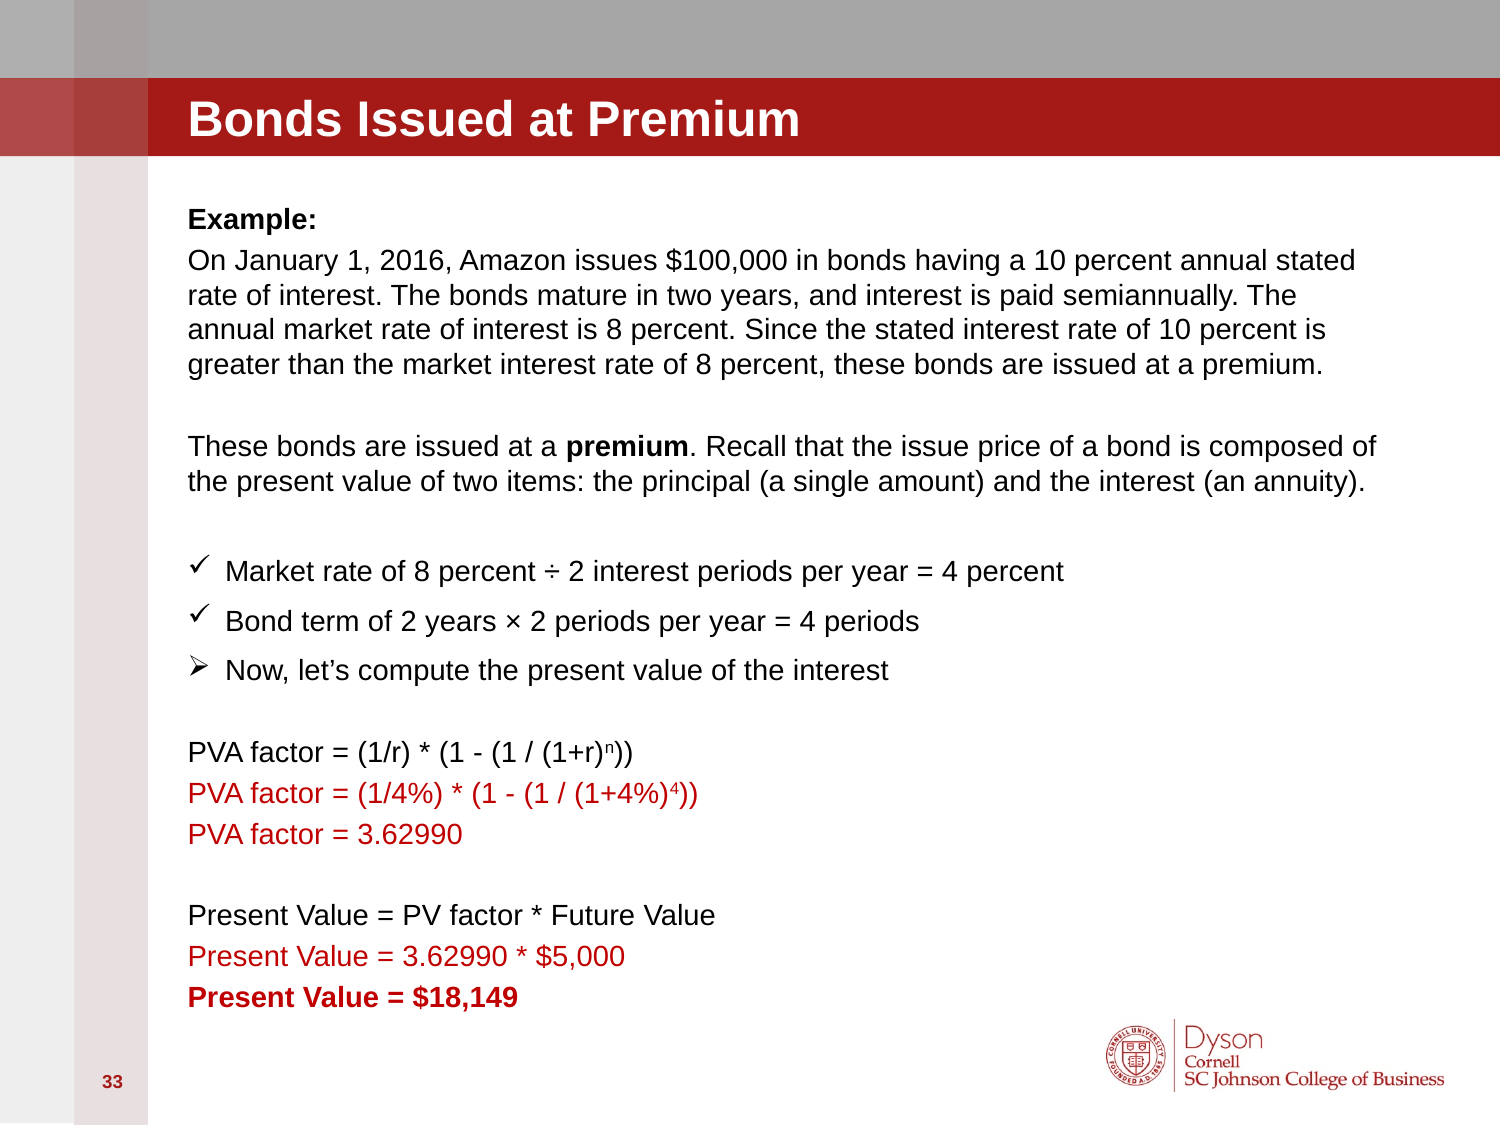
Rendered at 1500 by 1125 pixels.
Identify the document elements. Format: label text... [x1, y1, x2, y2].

title Bonds Issued at Premium [187, 46, 1425, 147]
list Example: On January 1, 2016, Amazon issues $100,000 in bonds having a 10 percent annual stated rate of interest. The bonds mature in two years, and interest is paid semiannually. The annual market rate of interest is 8 percent. Since the stated interest rate of 10 percent is greater than the market interest rate of 8 percent, these bonds are issued at a premium. These bonds are issued at a premium. Recall that the issue price of a bond is composed of the present value of two items: the principal (a single amount) and the interest (an annuity). Market rate of 8 percent ÷ 2 interest periods per year = 4 percent Bond term of 2 years × 2 periods per year = 4 periods Now, let’s compute the present value of the interest PVA factor = (1/r) * (1 - (1 / (1+r)n)) PVA factor = (1/4%) * (1 - (1 / (1+4%)4)) PVA factor = 3.62990 Present Value = PV factor * Future Value Present Value = 3.62990 * $5,000 Present Value = $18,149 [187, 200, 1388, 1088]
slide_number 33 [74, 1062, 151, 1125]
picture [1106, 1019, 1444, 1092]
